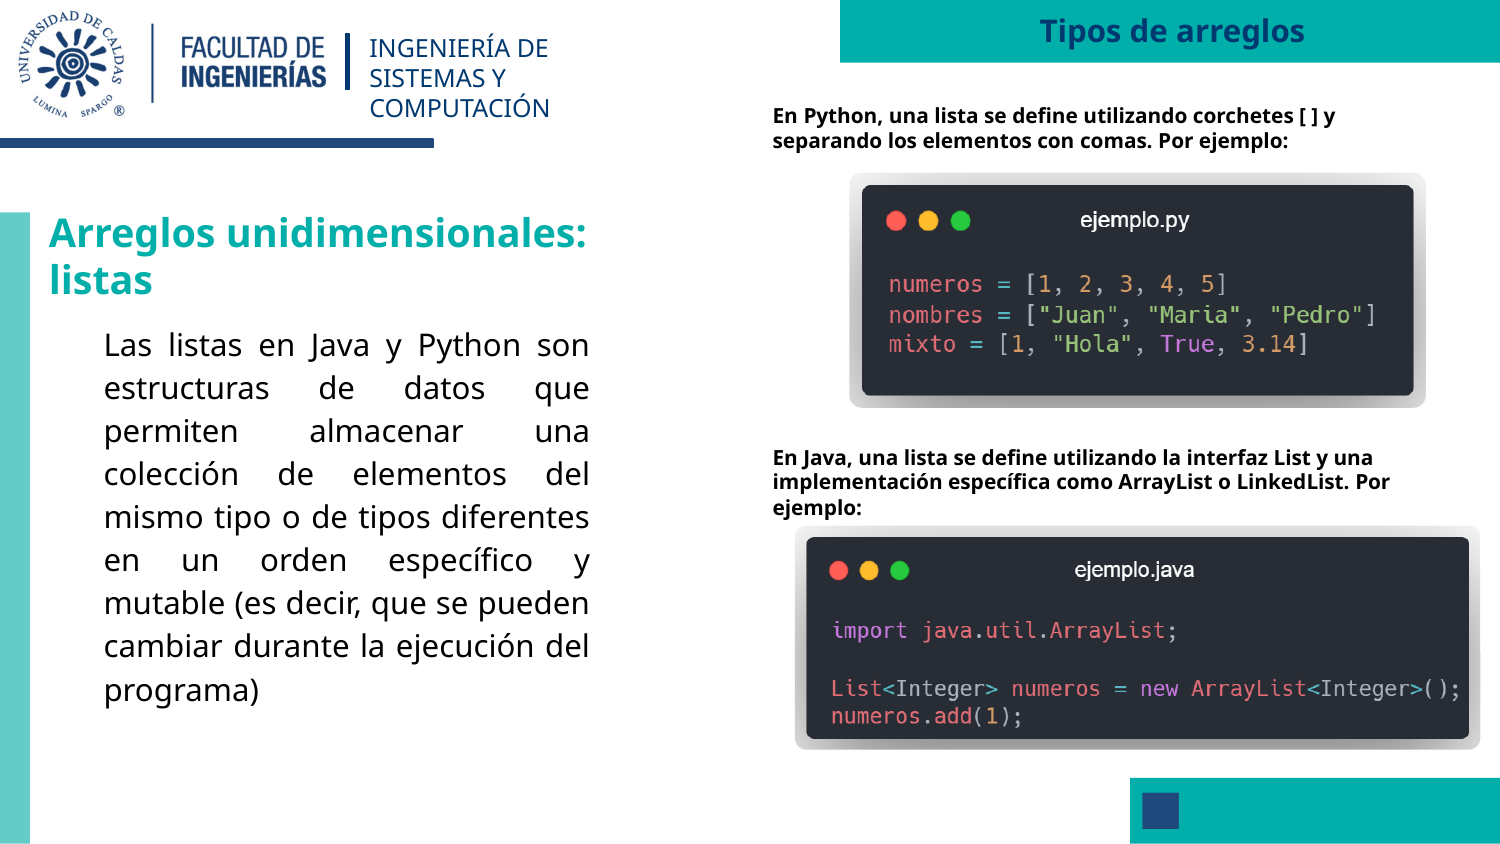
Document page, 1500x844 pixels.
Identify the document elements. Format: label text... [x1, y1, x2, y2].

text_box En Python, una lista se define utilizando corchetes [ ] y separando los elementos con comas. Por ejemplo: [761, 91, 1426, 165]
text_box [840, 0, 1500, 63]
picture [849, 172, 1427, 409]
text_box [1142, 792, 1179, 829]
text_box INGENIERÍA DE SISTEMAS Y COMPUTACIÓN [358, 21, 631, 134]
text_box Tipos de arreglos [847, 0, 1499, 60]
text_box [0, 212, 30, 844]
picture [794, 525, 1481, 750]
text_box [1130, 777, 1500, 844]
text_box [0, 138, 433, 148]
picture [0, 0, 348, 130]
text_box Las listas en Java y Python son estructuras de datos que permiten almacenar una colección de elementos del mismo tipo o de tipos diferentes en un orden específico y mutable (es decir, que se pueden cambiar durante la ejecución del programa) [92, 315, 602, 719]
text_box En Java, una lista se define utilizando la interfaz List y una implementación específica como ArrayList o LinkedList. Por ejemplo: [761, 433, 1482, 531]
text_box Arreglos unidimensionales: listas [37, 196, 681, 315]
